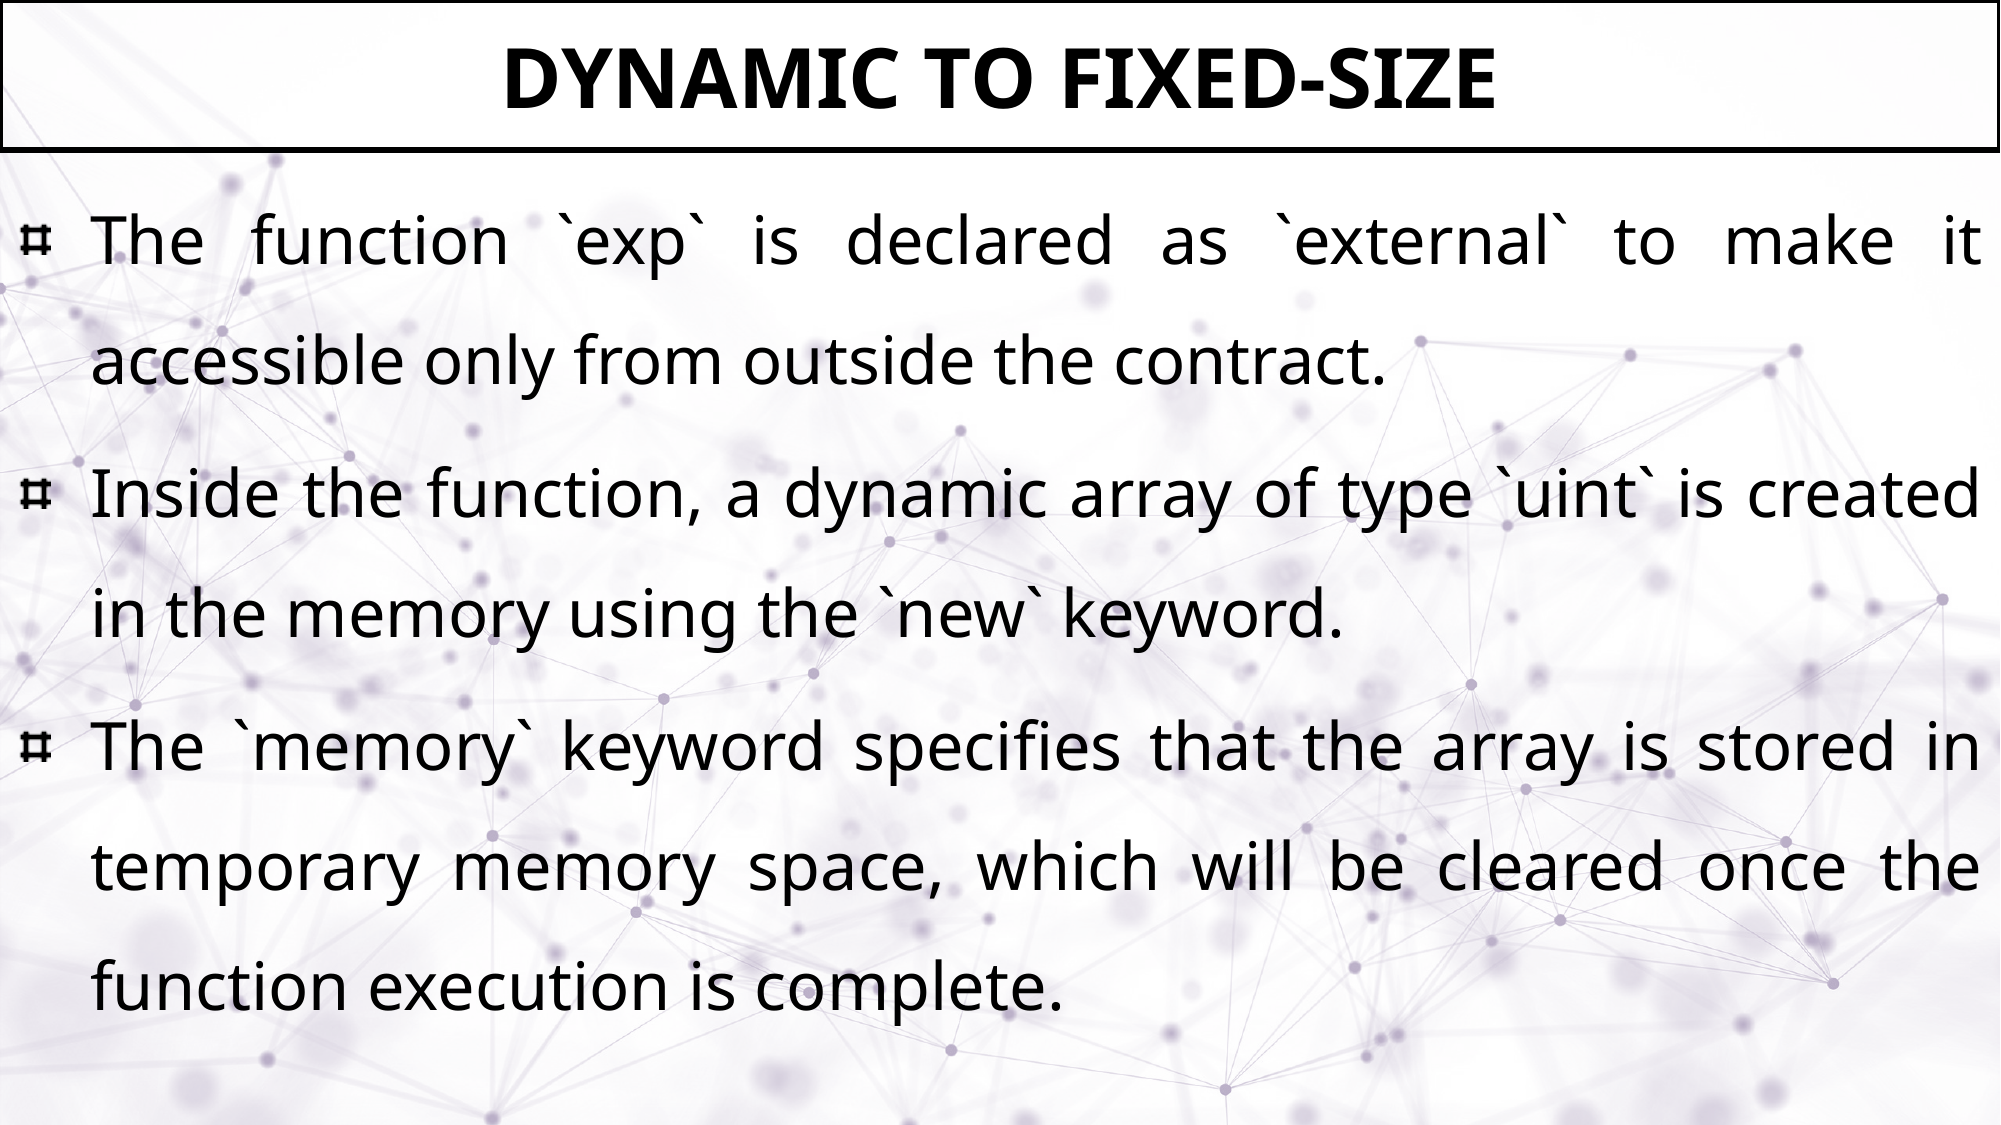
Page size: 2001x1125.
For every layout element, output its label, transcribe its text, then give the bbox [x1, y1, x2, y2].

list The function `exp` is declared as `external` to make it accessible only from outside the contract. Inside the function, a dynamic array of type `uint` is created in the memory using the `new` keyword. The `memory` keyword specifies that the array is stored in temporary memory space, which will be cleared once the function execution is complete. [0, 150, 2000, 1125]
picture [15, 219, 51, 255]
picture [15, 473, 51, 509]
picture [15, 726, 51, 762]
title Dynamic to fixed-size [0, 0, 2000, 150]
